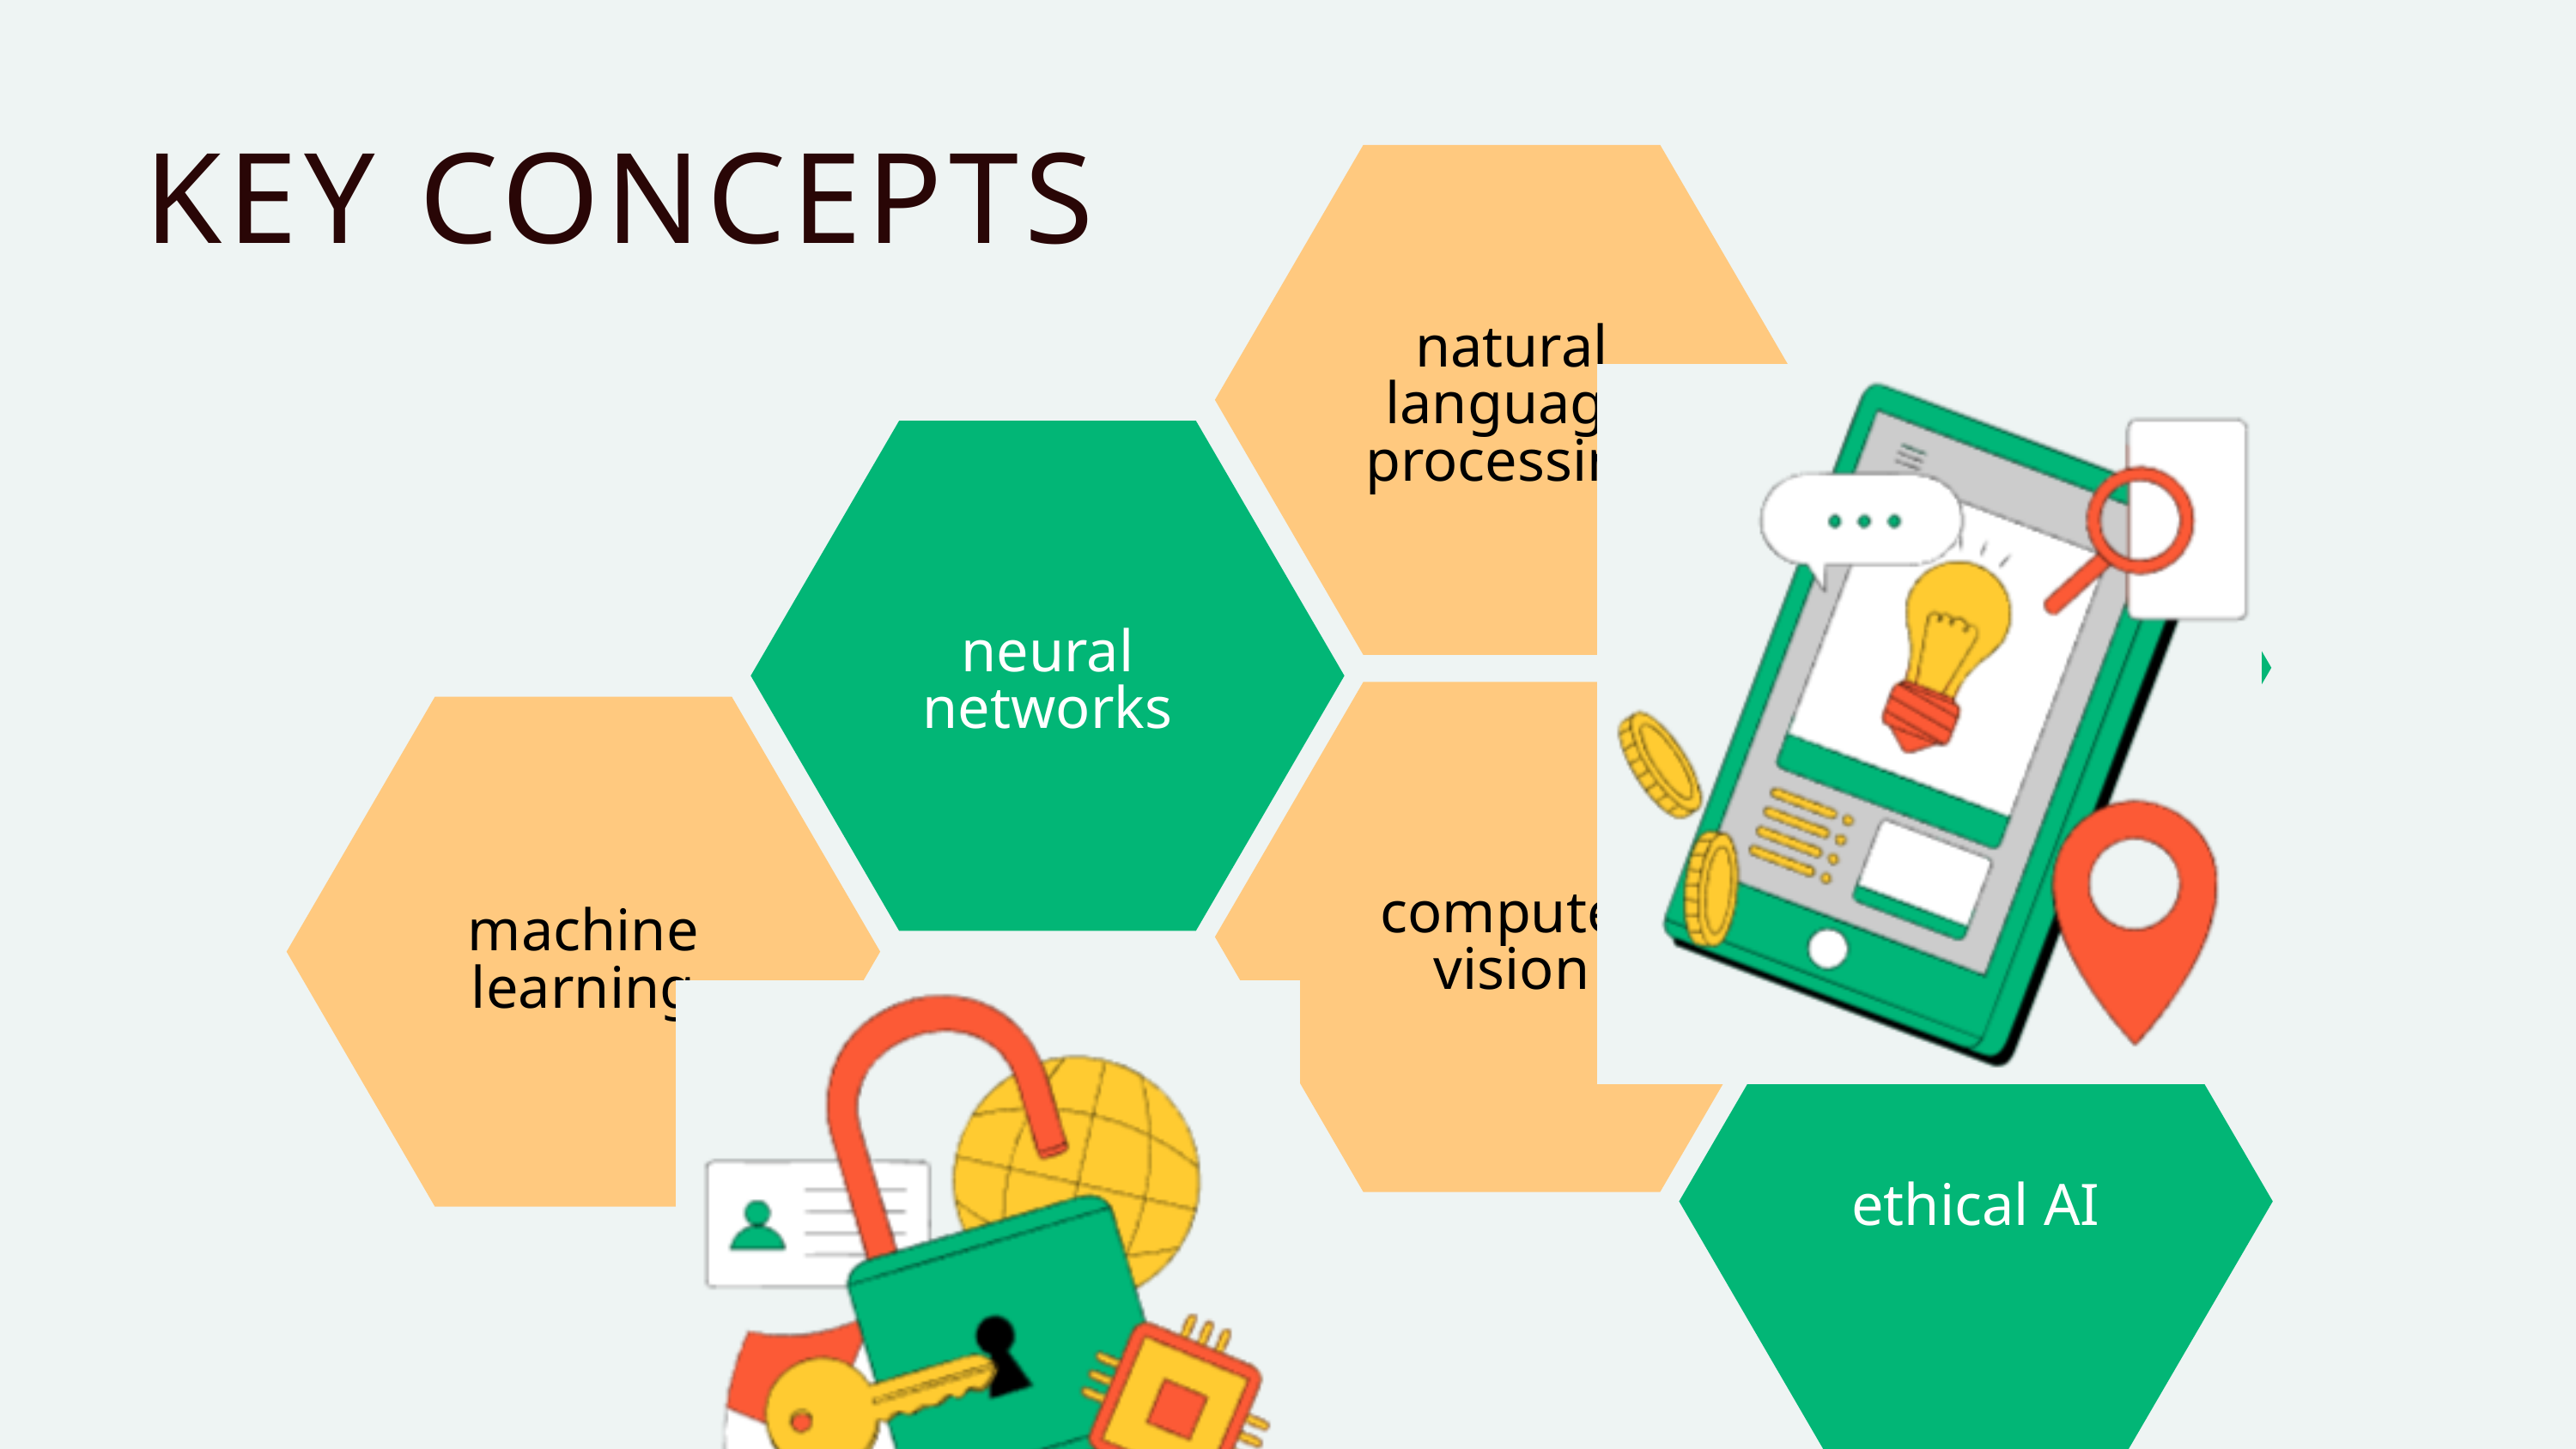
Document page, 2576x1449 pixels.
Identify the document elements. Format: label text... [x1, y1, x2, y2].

picture [1596, 364, 2262, 1085]
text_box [750, 420, 1345, 931]
picture [675, 980, 1300, 1449]
text_box KEY CONCEPTS [144, 143, 1215, 270]
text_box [1214, 682, 1674, 1192]
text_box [2265, 412, 2272, 924]
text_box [1214, 144, 1809, 656]
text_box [1679, 946, 2274, 1449]
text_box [286, 696, 881, 1207]
